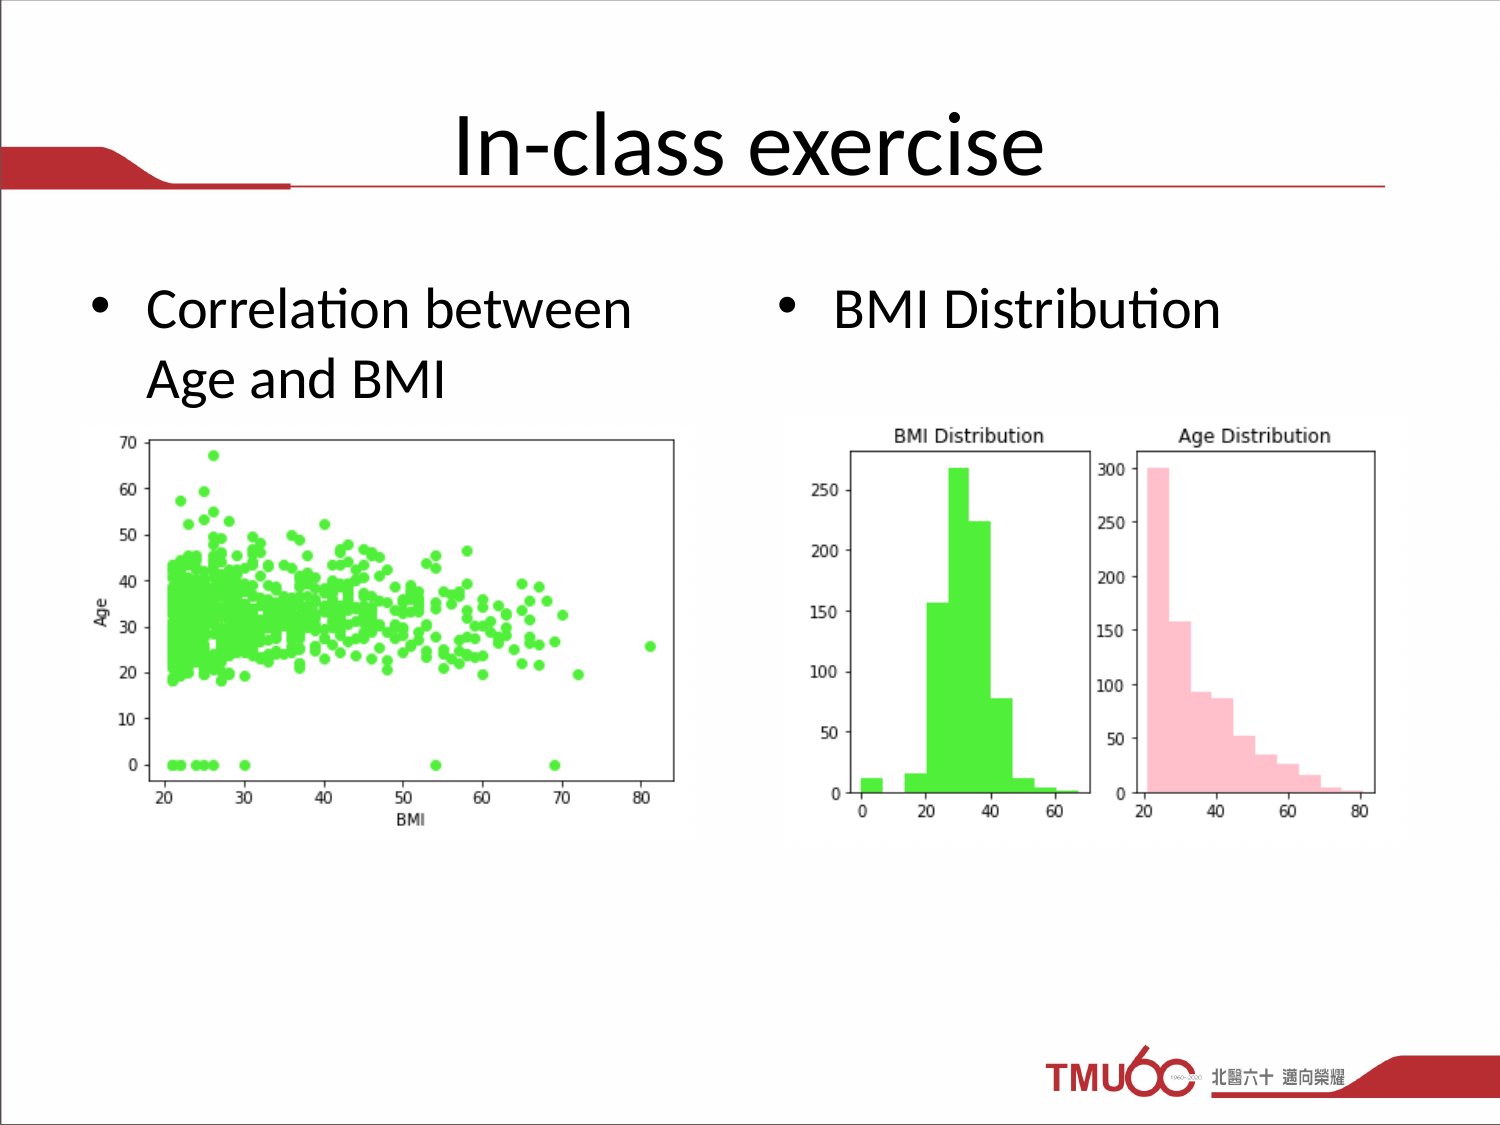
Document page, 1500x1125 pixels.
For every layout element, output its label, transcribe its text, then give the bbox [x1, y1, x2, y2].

list Correlation between Age and BMI [75, 262, 738, 1005]
title In-class exercise [75, 45, 1425, 233]
picture [0, 0, 1500, 1125]
list BMI Distribution [762, 262, 1425, 1005]
